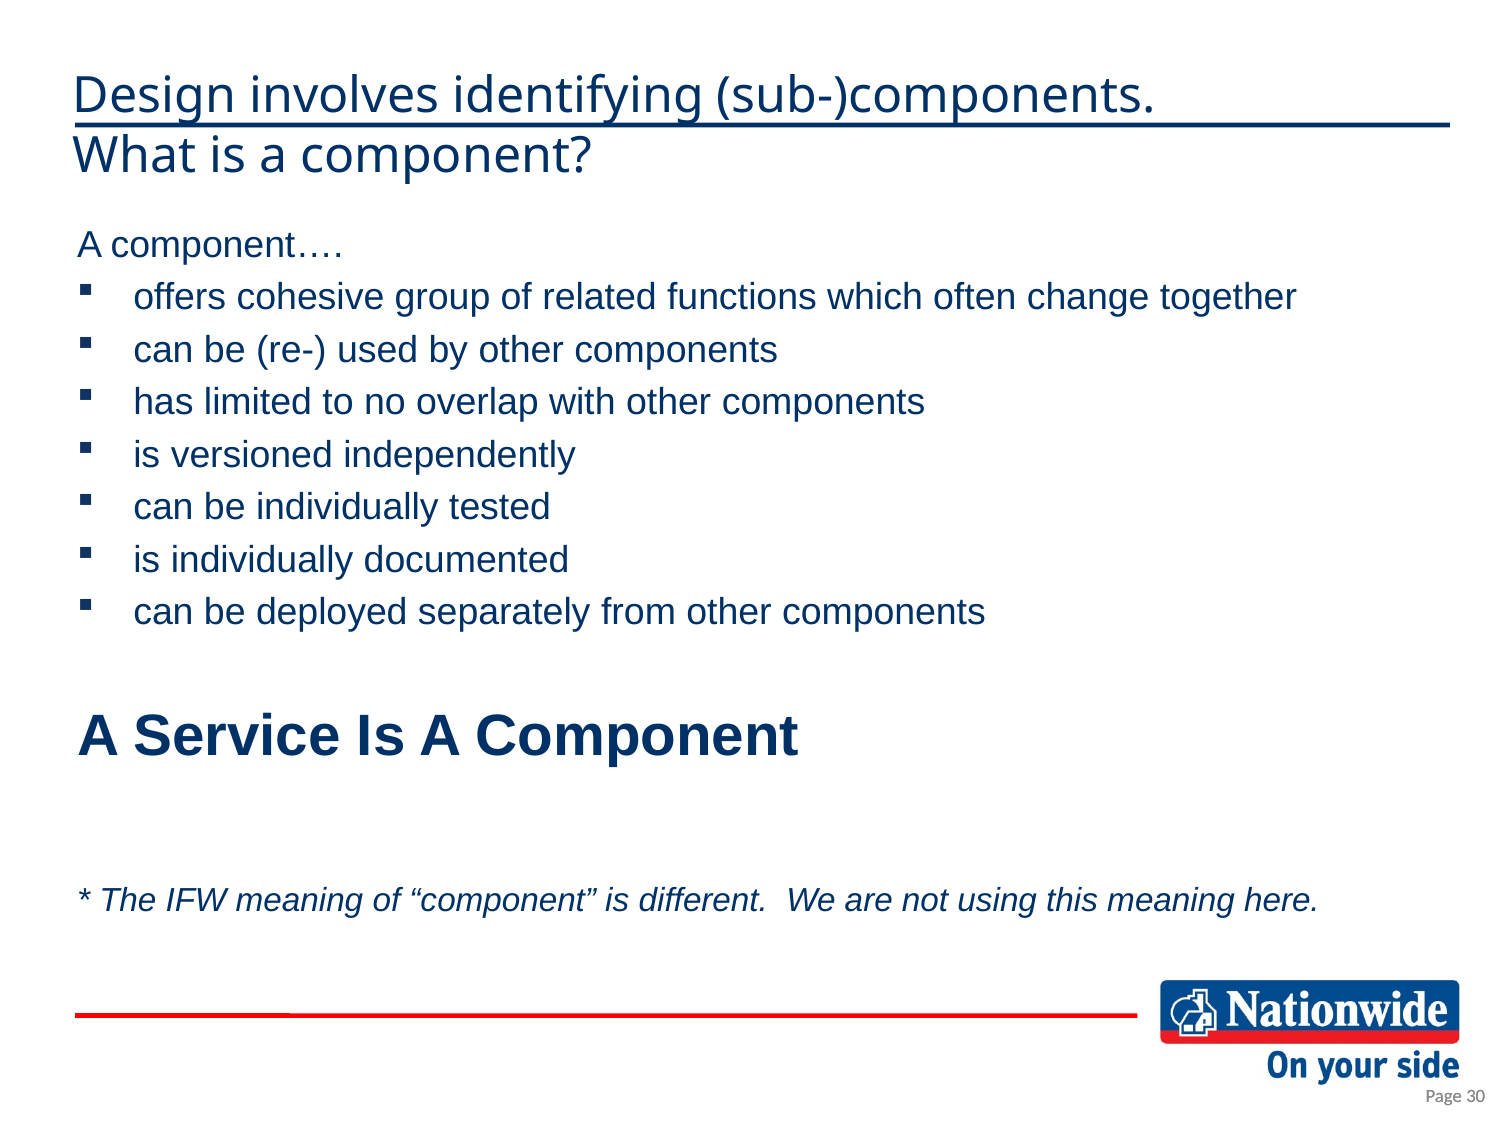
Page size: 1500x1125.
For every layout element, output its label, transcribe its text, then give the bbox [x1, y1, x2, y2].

list A component…. offers cohesive group of related functions which often change together can be (re-) used by other components has limited to no overlap with other components is versioned independently can be individually tested is individually documented can be deployed separately from other components A Service Is A Component * The IFW meaning of “component” is different. We are not using this meaning here. [62, 212, 1361, 1091]
picture [1361, 976, 1468, 1088]
title Design involves identifying (sub-)components. What is a component? [57, 54, 1438, 191]
